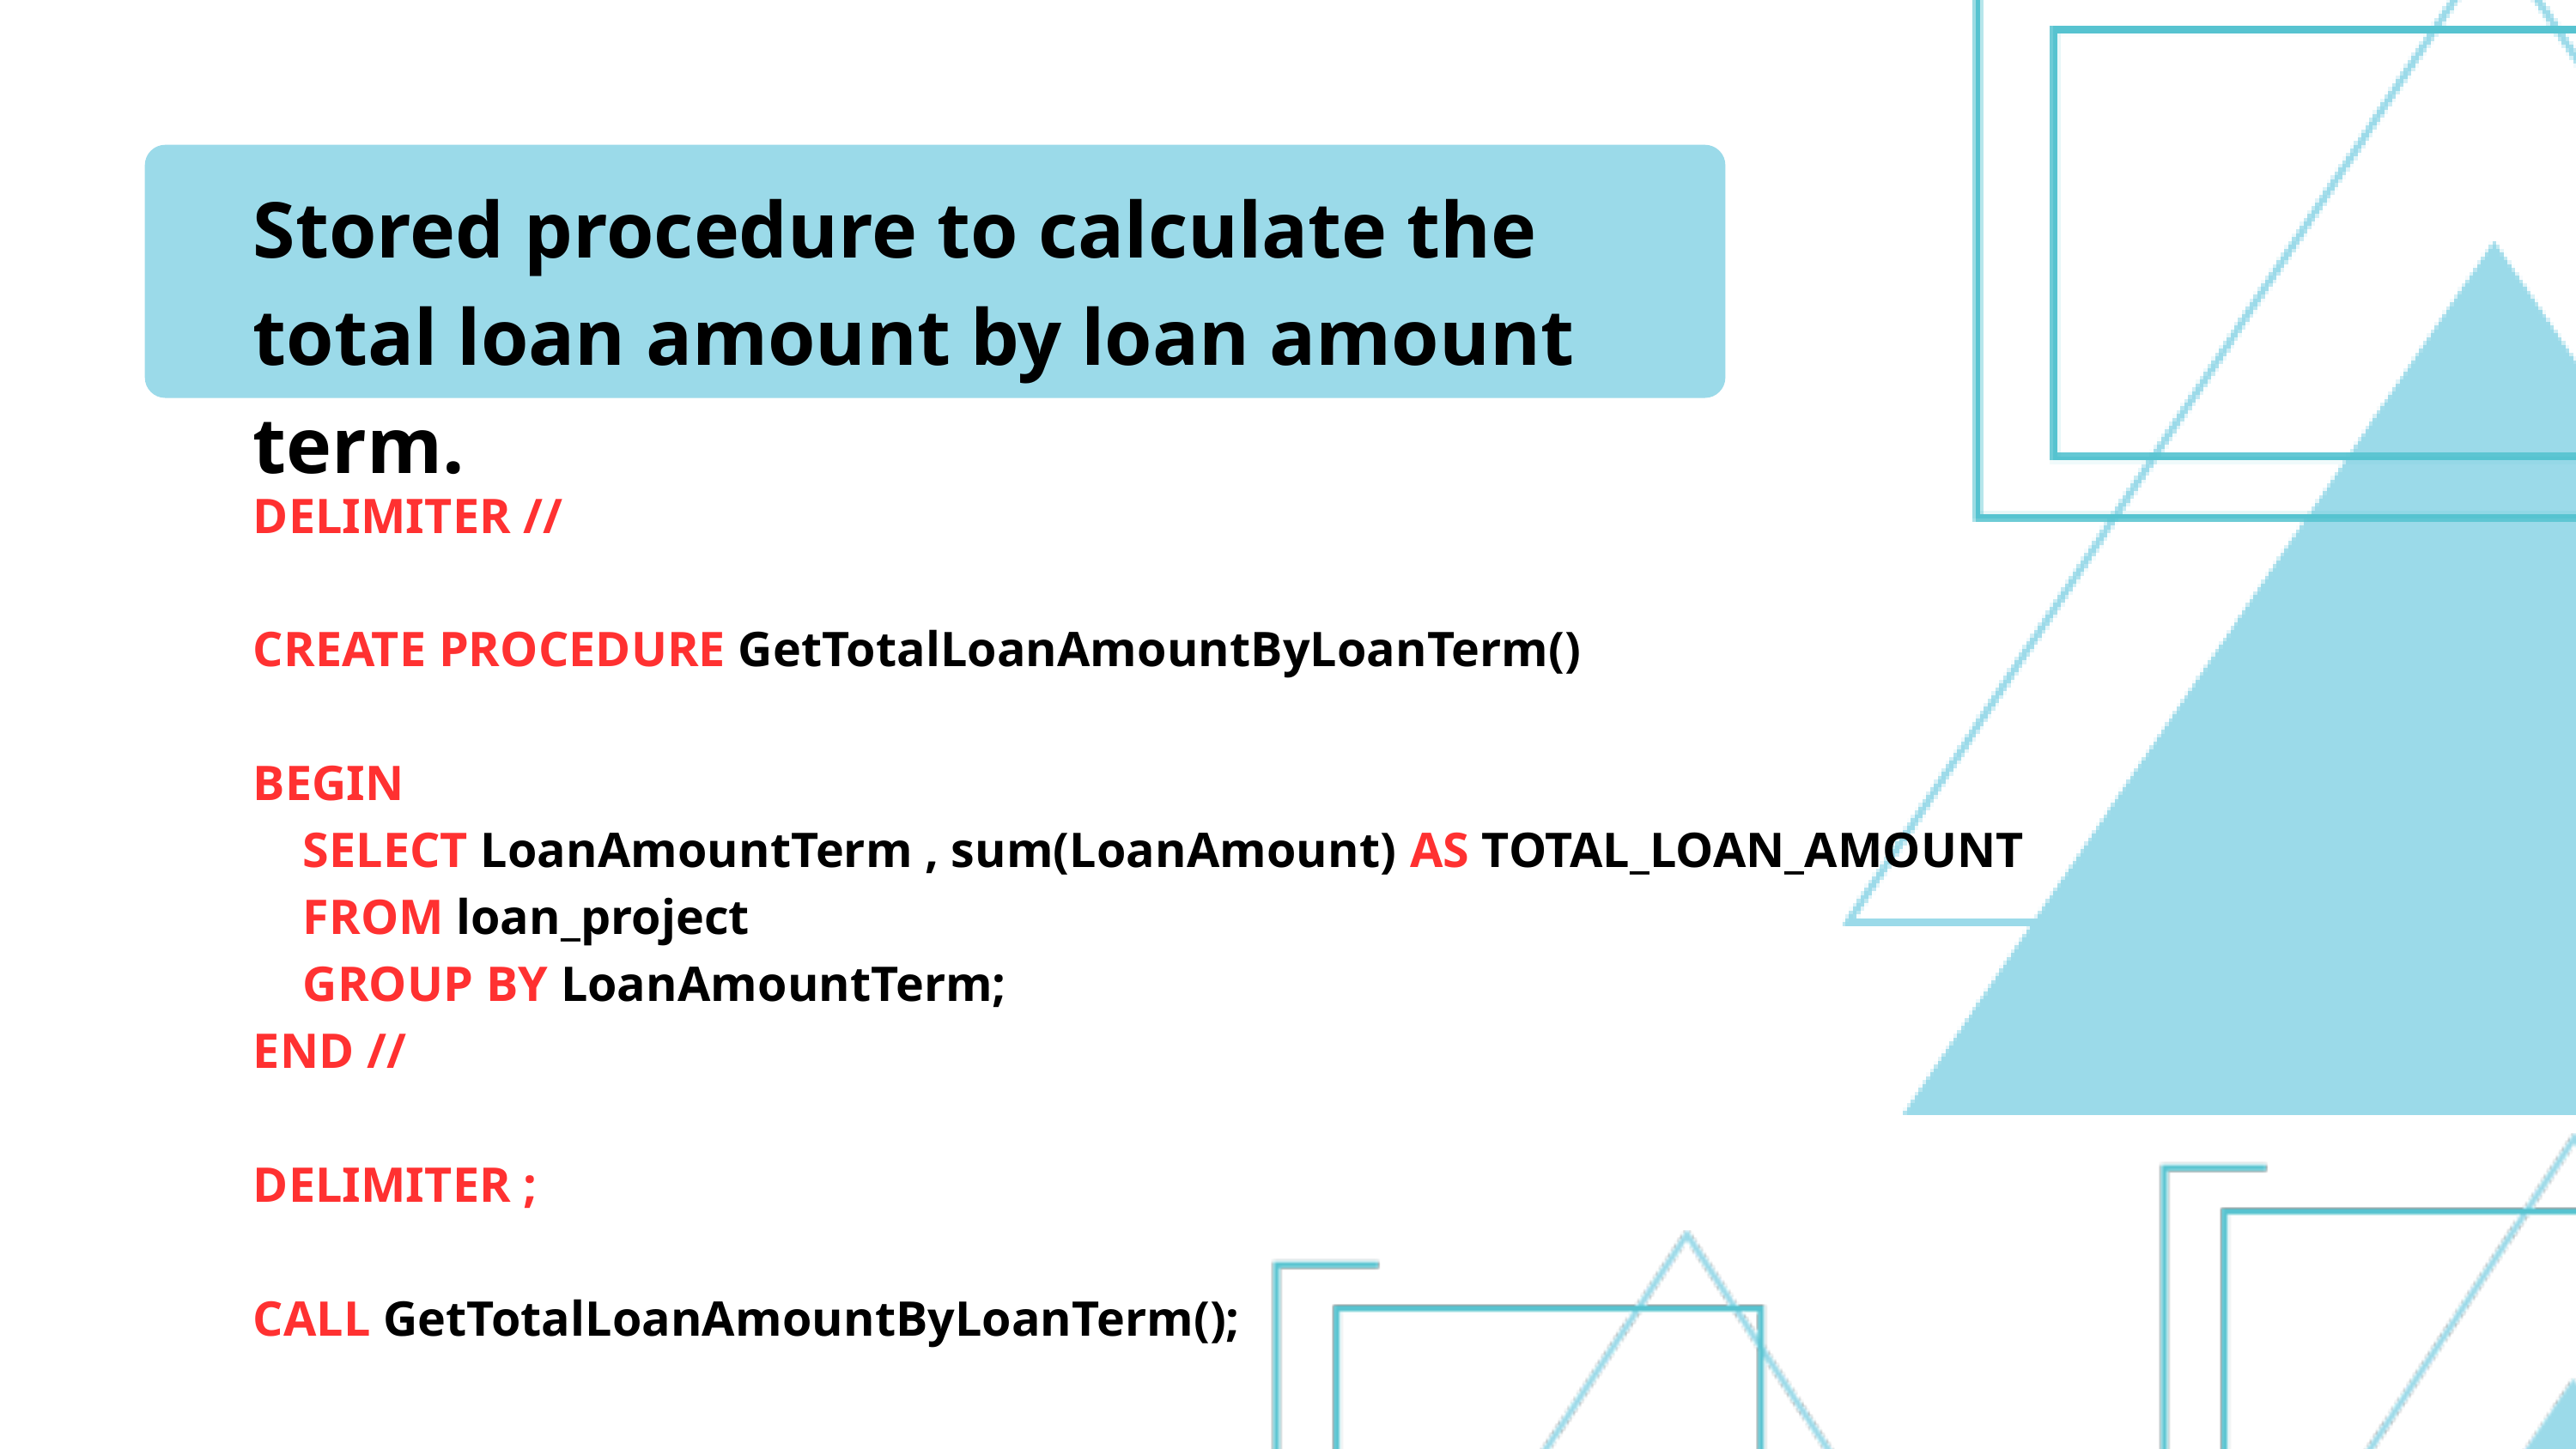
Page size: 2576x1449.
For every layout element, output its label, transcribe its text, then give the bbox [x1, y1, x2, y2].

text_box [1842, 0, 2576, 1115]
text_box DELIMITER // CREATE PROCEDURE GetTotalLoanAmountByLoanTerm() BEGIN SELECT LoanAmountTerm , sum(LoanAmount) AS TOTAL_LOAN_AMOUNT FROM loan_project GROUP BY LoanAmountTerm; END // DELIMITER ; CALL GetTotalLoanAmountByLoanTerm(); [252, 476, 2058, 1346]
text_box [1170, 1230, 2207, 1449]
text_box Stored procedure to calculate the total loan amount by loan amount term. [252, 406, 1727, 476]
text_box [2058, 1133, 2576, 1449]
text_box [144, 144, 1726, 398]
